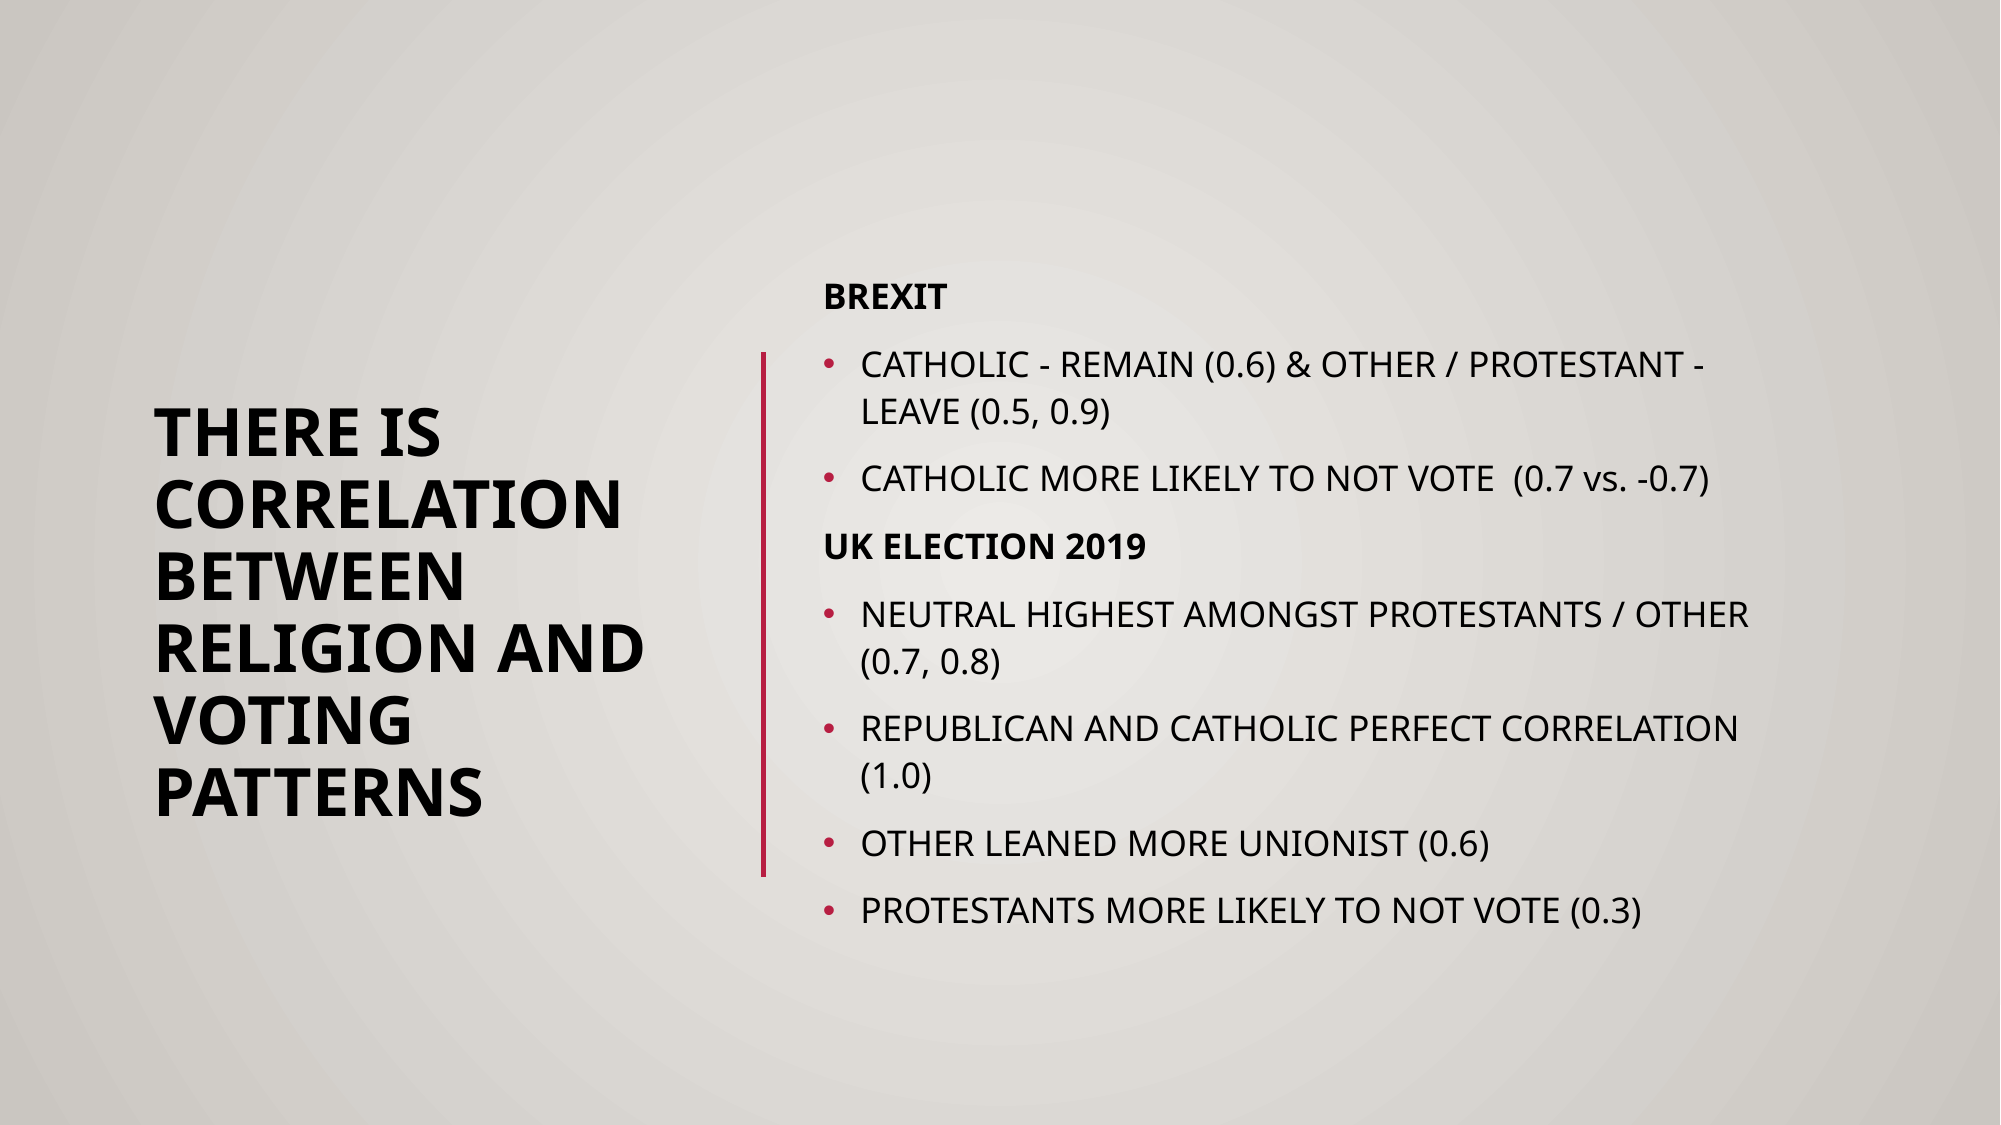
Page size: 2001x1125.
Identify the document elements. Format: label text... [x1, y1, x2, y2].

text_box [212, 330, 1788, 897]
text_box [0, 0, 2000, 1125]
title THERE IS CORRELATION BETWEEN RELIGION AND VOTING PATTERNS [138, 262, 720, 968]
list BREXIT CATHOLIC - REMAIN (0.6) & OTHER / PROTESTANT - LEAVE (0.5, 0.9) CATHOLIC MORE LIKELY TO NOT VOTE (0.7 vs. -0.7) UK ELECTION 2019 NEUTRAL HIGHEST AMONGST PROTESTANTS / OTHER (0.7, 0.8) REPUBLICAN AND CATHOLIC PERFECT CORRELATION (1.0) OTHER LEANED MORE UNIONIST (0.6) PROTESTANTS MORE LIKELY TO NOT VOTE (0.3) [807, 262, 1814, 968]
